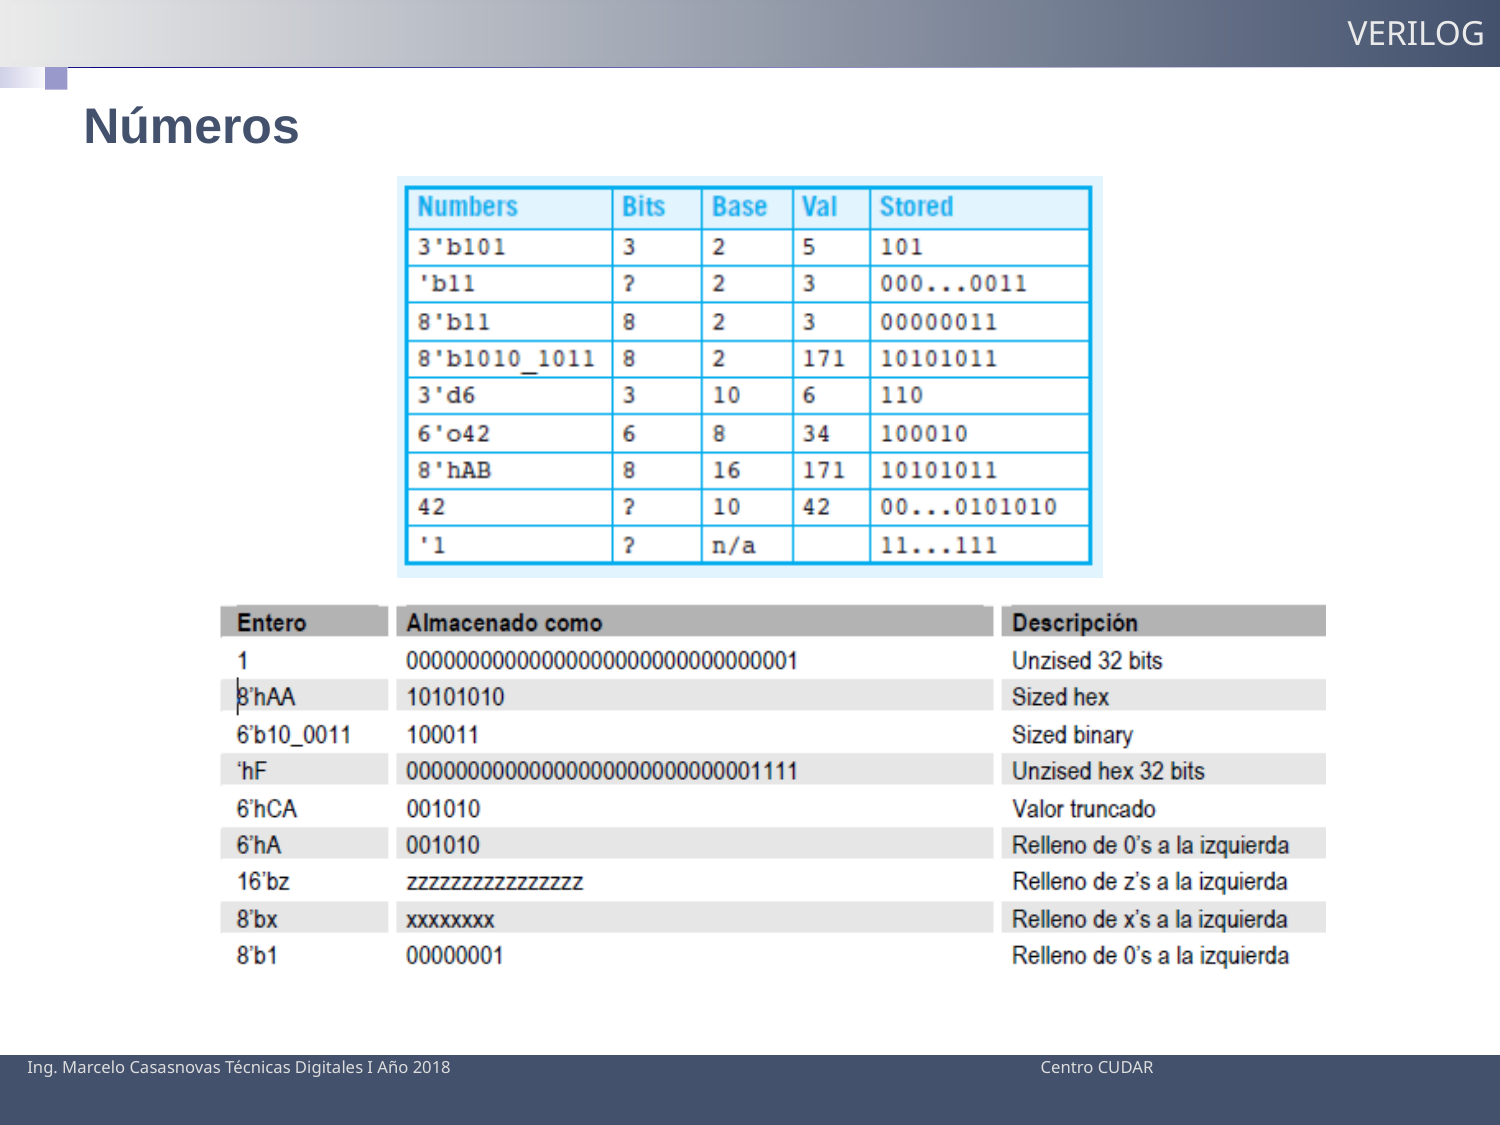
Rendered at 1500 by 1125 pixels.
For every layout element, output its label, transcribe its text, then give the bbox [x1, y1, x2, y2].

picture [206, 597, 1326, 985]
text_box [0, 1054, 1500, 1125]
text_box Números [54, 86, 315, 161]
picture [396, 176, 1104, 579]
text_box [0, 0, 1500, 67]
